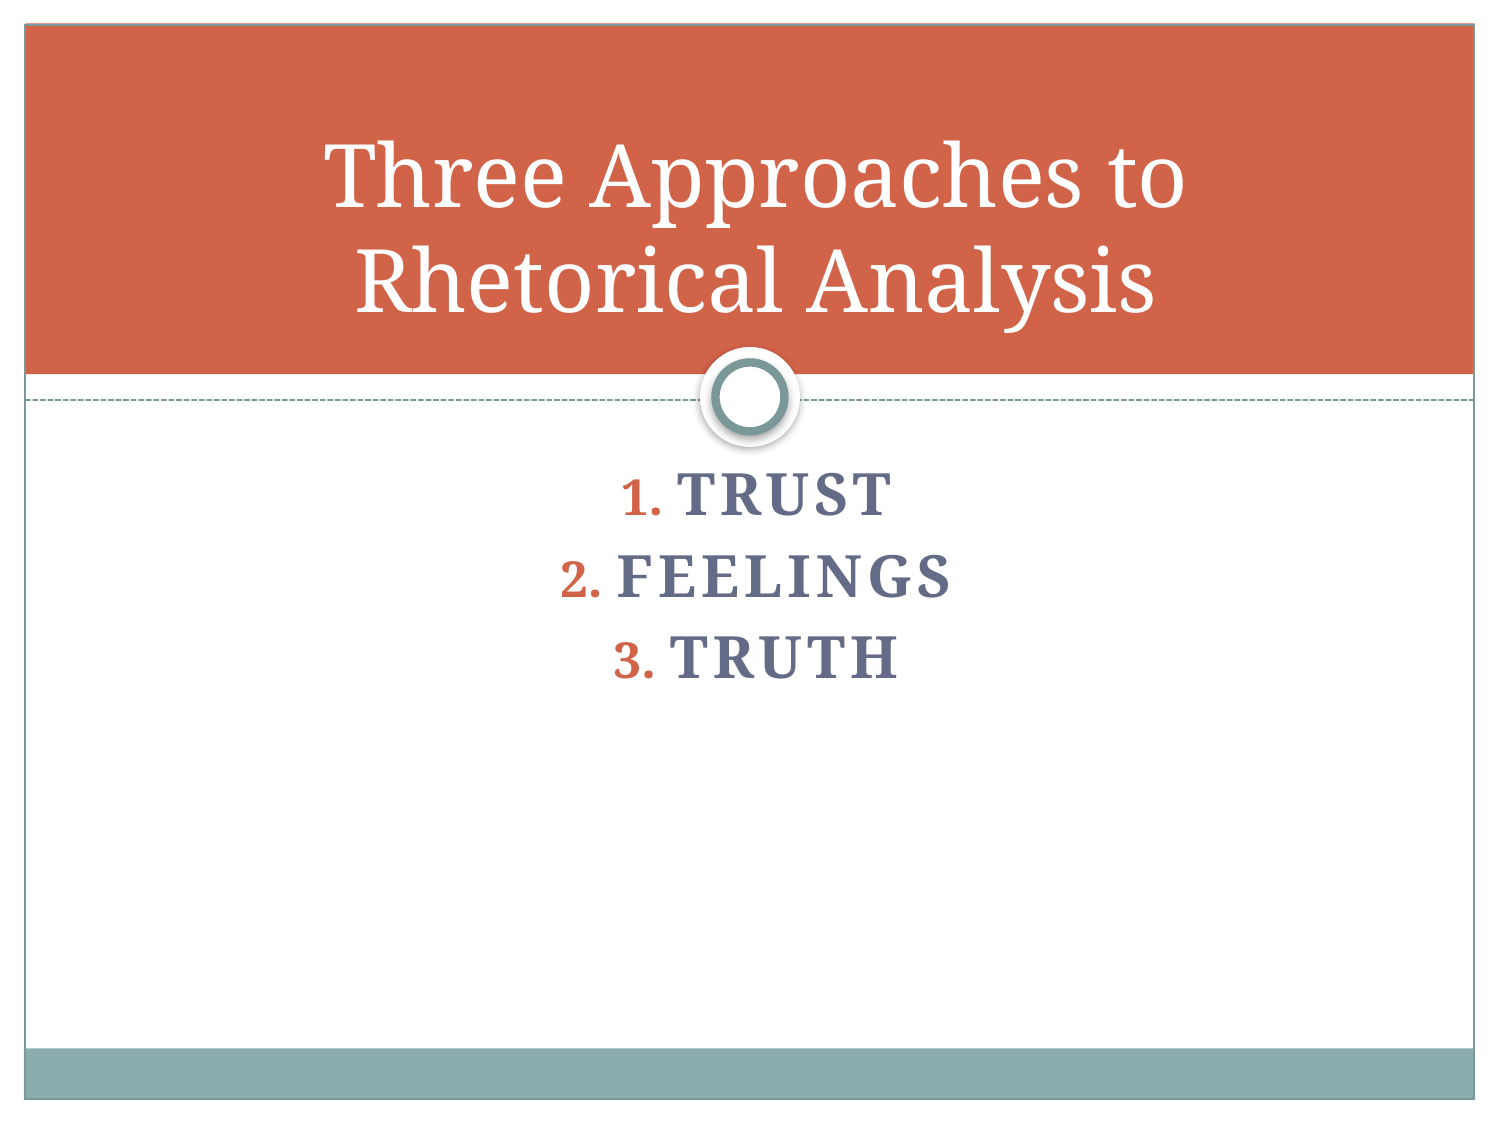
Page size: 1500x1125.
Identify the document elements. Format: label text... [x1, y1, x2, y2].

title Three Approaches to Rhetorical Analysis [118, 87, 1394, 338]
list Trust Feelings Truth [224, 450, 1288, 725]
